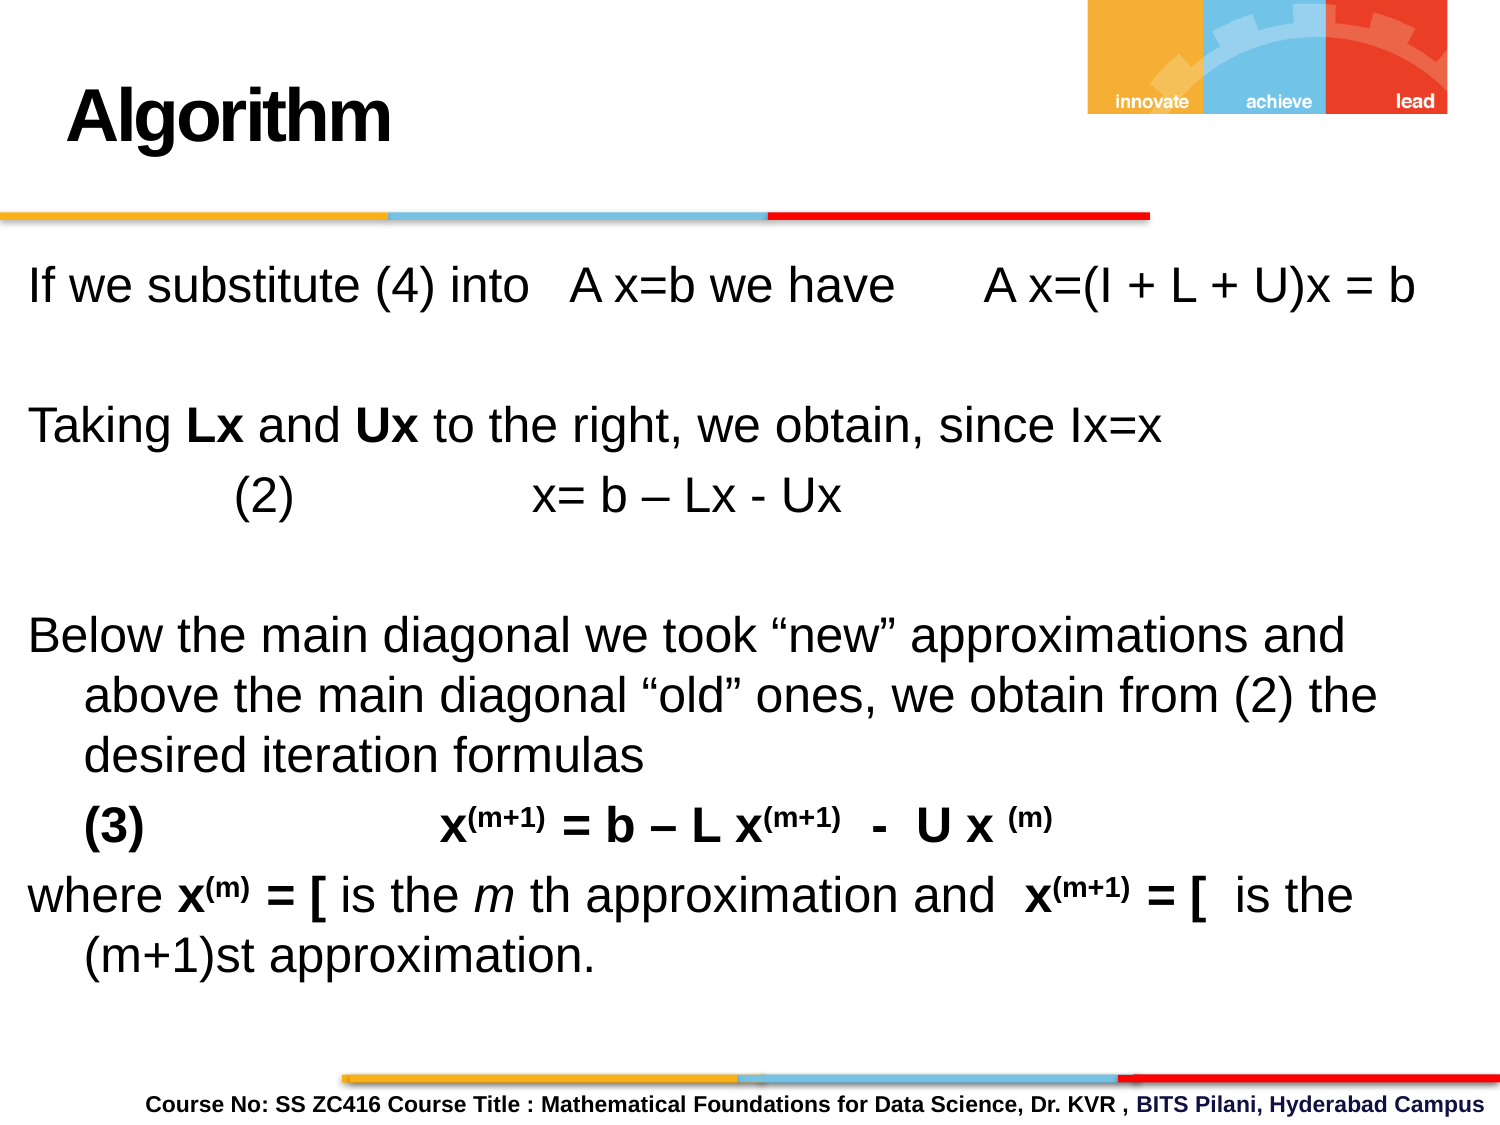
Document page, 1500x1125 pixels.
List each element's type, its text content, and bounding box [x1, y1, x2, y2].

picture [1087, 0, 1448, 114]
list Algorithm [50, 24, 1088, 213]
